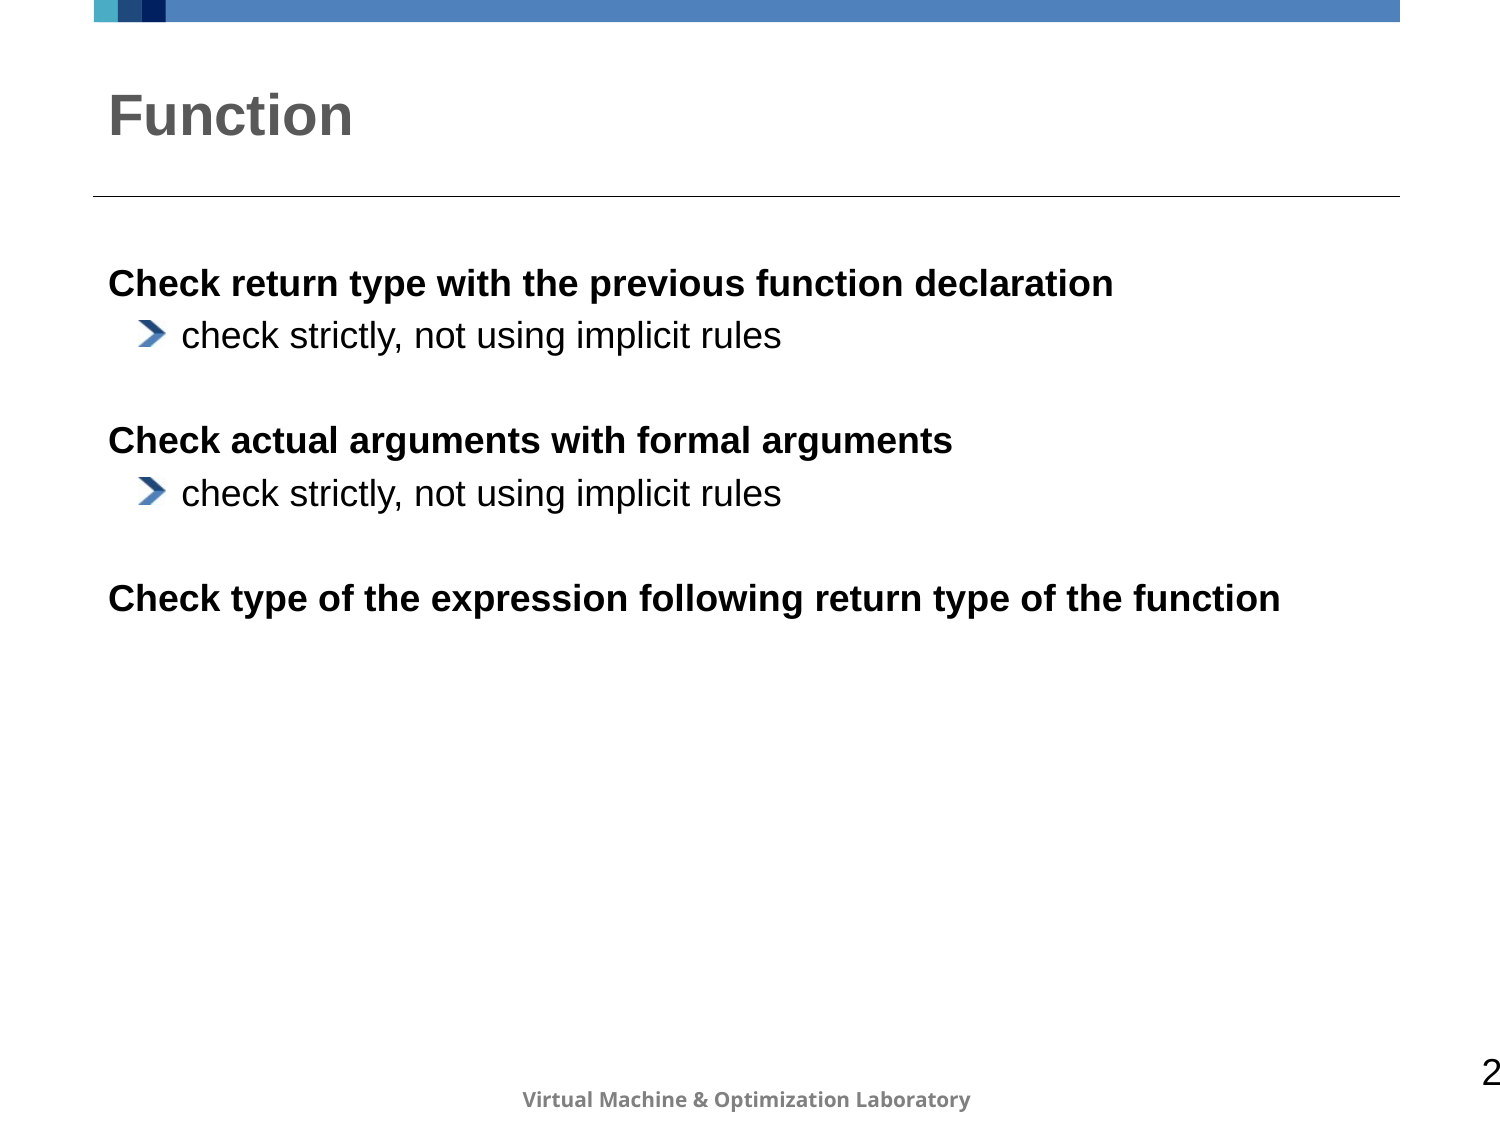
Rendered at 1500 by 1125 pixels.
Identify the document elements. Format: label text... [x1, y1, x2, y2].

title Function [93, 55, 1400, 169]
picture [138, 320, 167, 347]
picture [138, 477, 167, 505]
list Check return type with the previous function declaration check strictly, not using implicit rules Check actual arguments with formal arguments check strictly, not using implicit rules Check type of the expression following return type of the function [93, 251, 1400, 1052]
